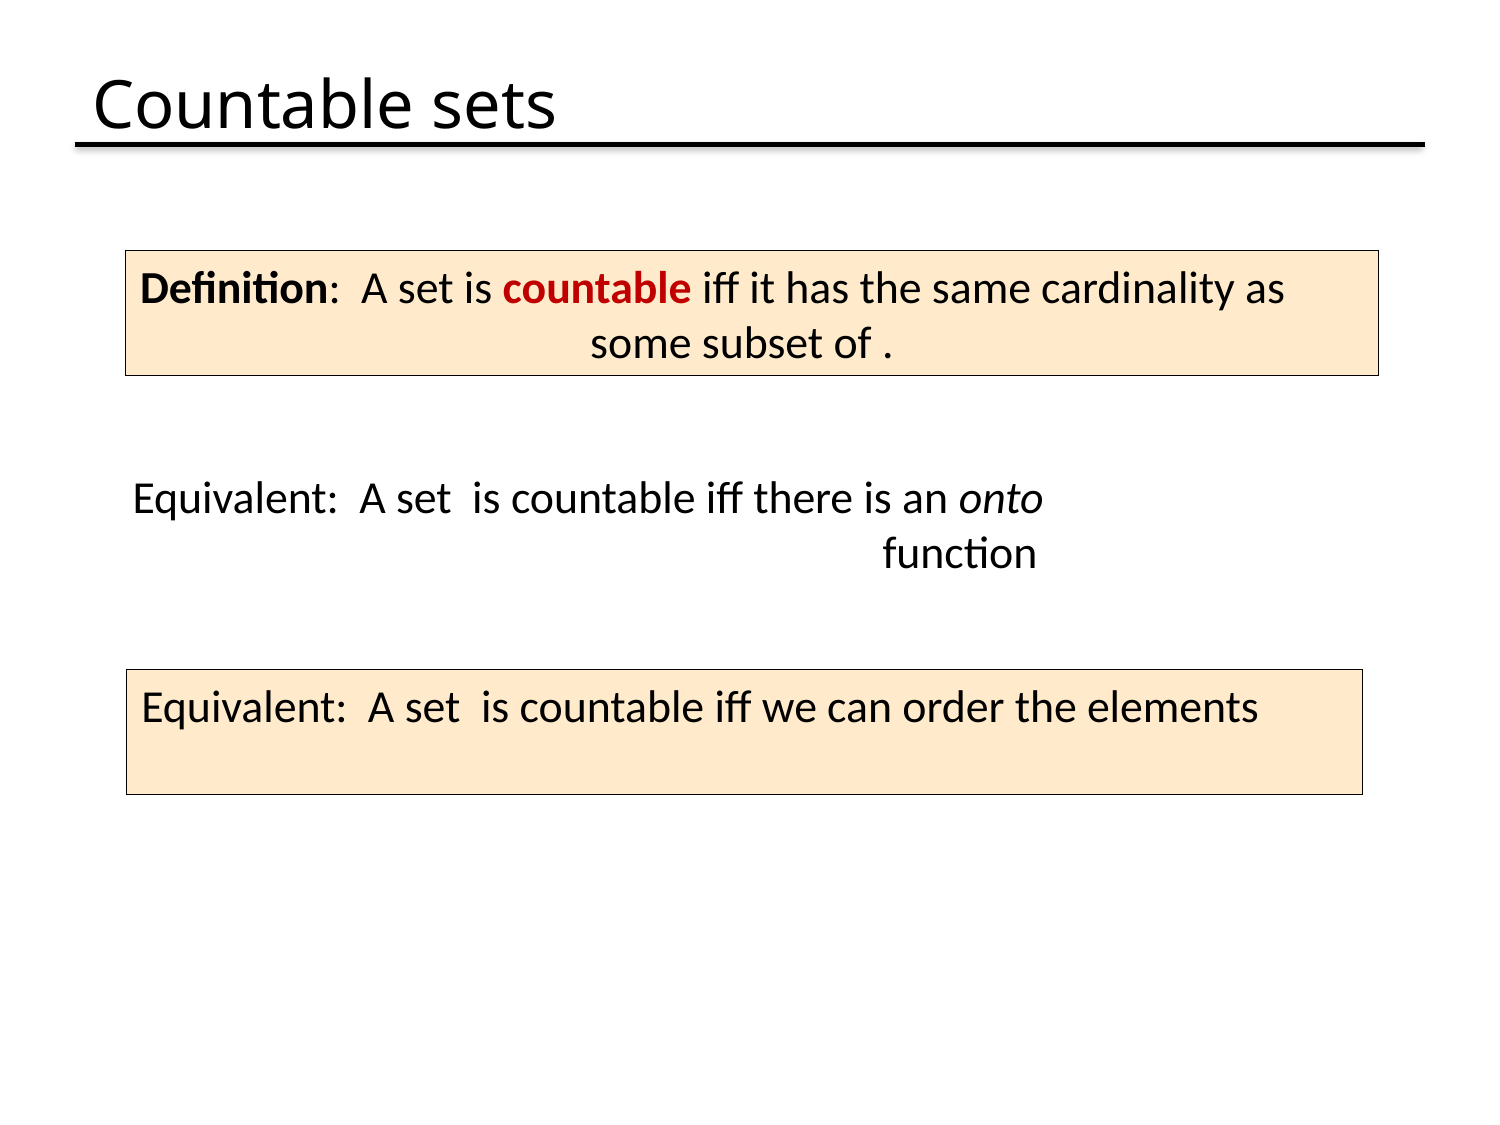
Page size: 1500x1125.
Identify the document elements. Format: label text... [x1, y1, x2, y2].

title Countable sets [77, 54, 1428, 154]
